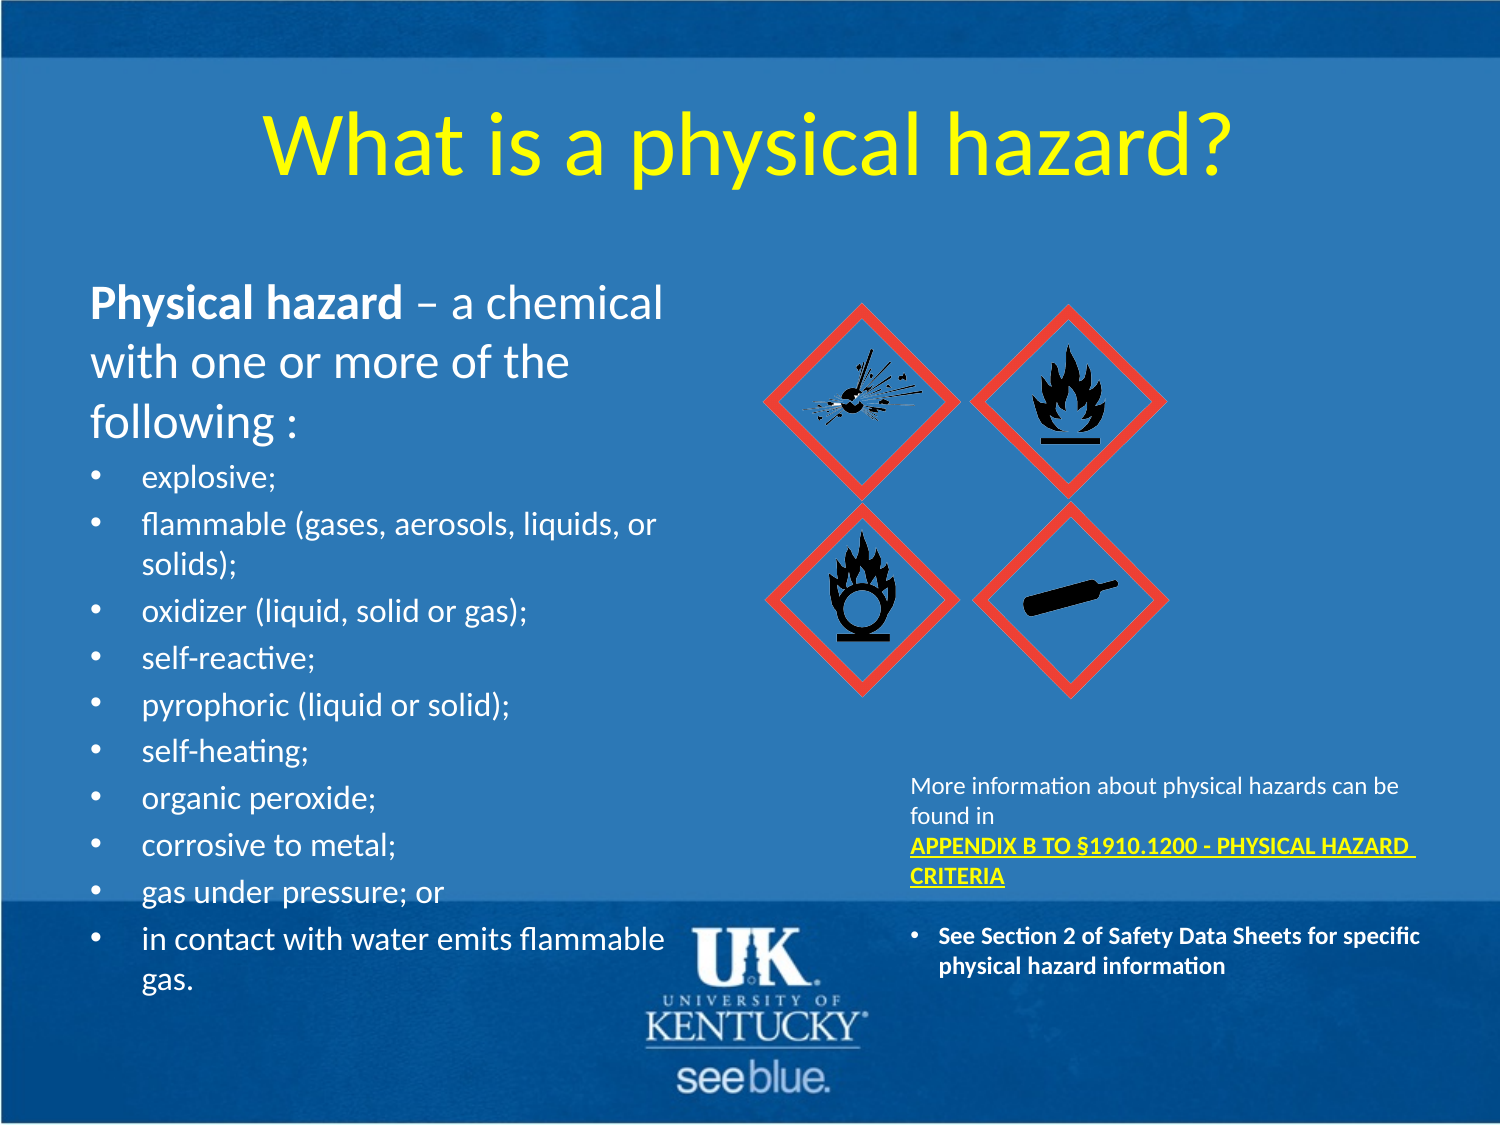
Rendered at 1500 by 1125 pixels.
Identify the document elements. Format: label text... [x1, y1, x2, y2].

picture [0, 0, 1500, 1125]
list Physical hazard – a chemical with one or more of the following : explosive; flammable (gases, aerosols, liquids, or solids); oxidizer (liquid, solid or gas); self-reactive; pyrophoric (liquid or solid); self-heating; organic peroxide; corrosive to metal; gas under pressure; or in contact with water emits flammable gas. [75, 262, 738, 1005]
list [762, 302, 963, 499]
text_box More information about physical hazards can be found in APPENDIX B TO §1910.1200 - PHYSICAL HAZARD CRITERIA See Section 2 of Safety Data Sheets for specific physical hazard information [895, 762, 1446, 1077]
title What is a physical hazard? [75, 45, 1425, 233]
